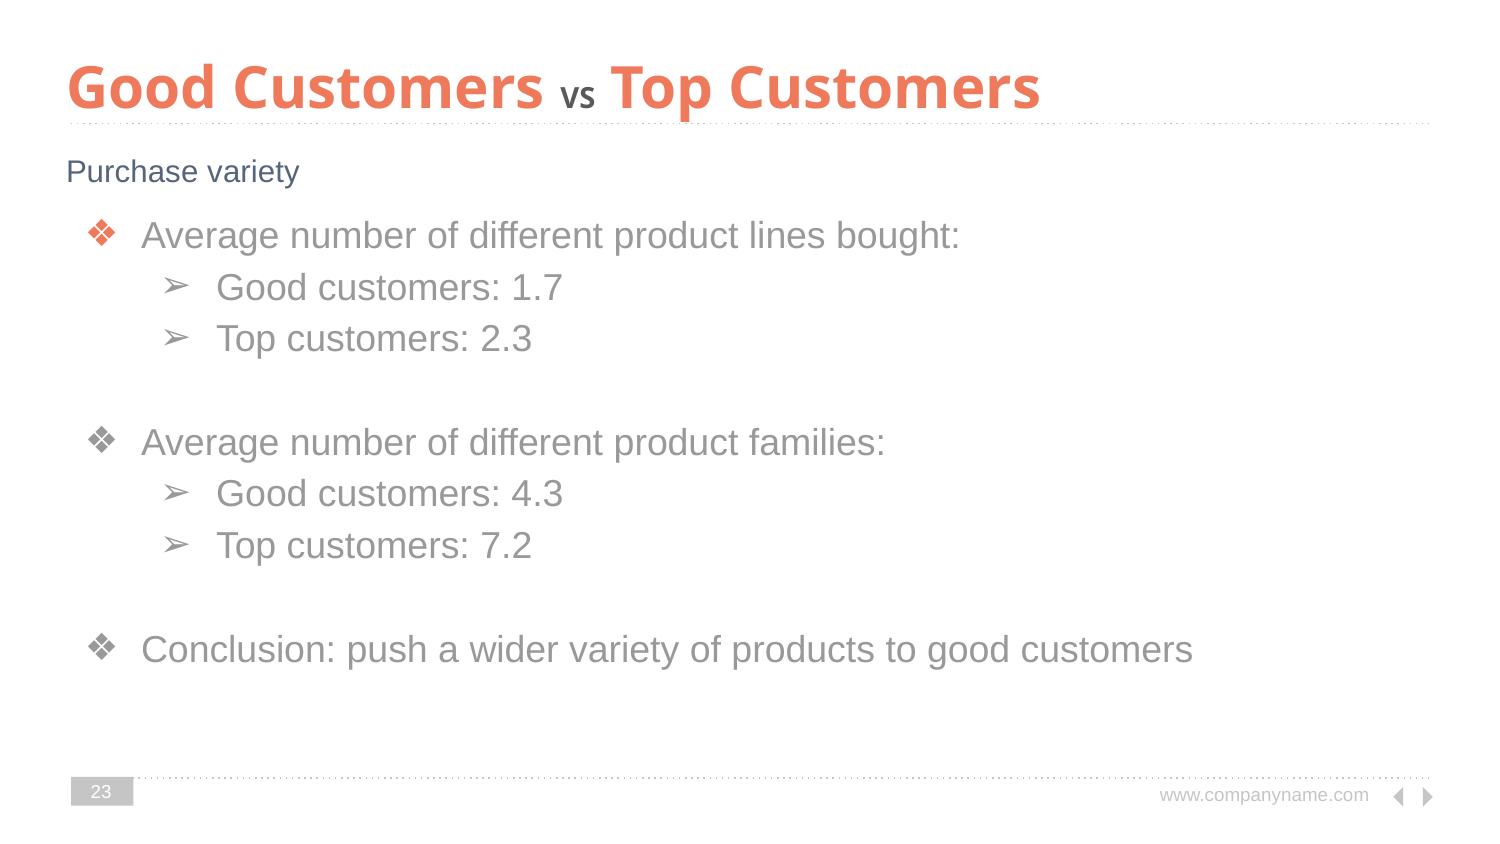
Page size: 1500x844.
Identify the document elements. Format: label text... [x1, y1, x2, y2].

list Average number of different product lines bought: Good customers: 1.7 Top customers: 2.3 Average number of different product families: Good customers: 4.3 Top customers: 7.2 Conclusion: push a wider variety of products to good customers [51, 189, 1449, 750]
slide_number 23 [71, 776, 131, 806]
title Good Customers VS Top Customers [51, 35, 1449, 112]
text_box Purchase variety [51, 147, 735, 189]
